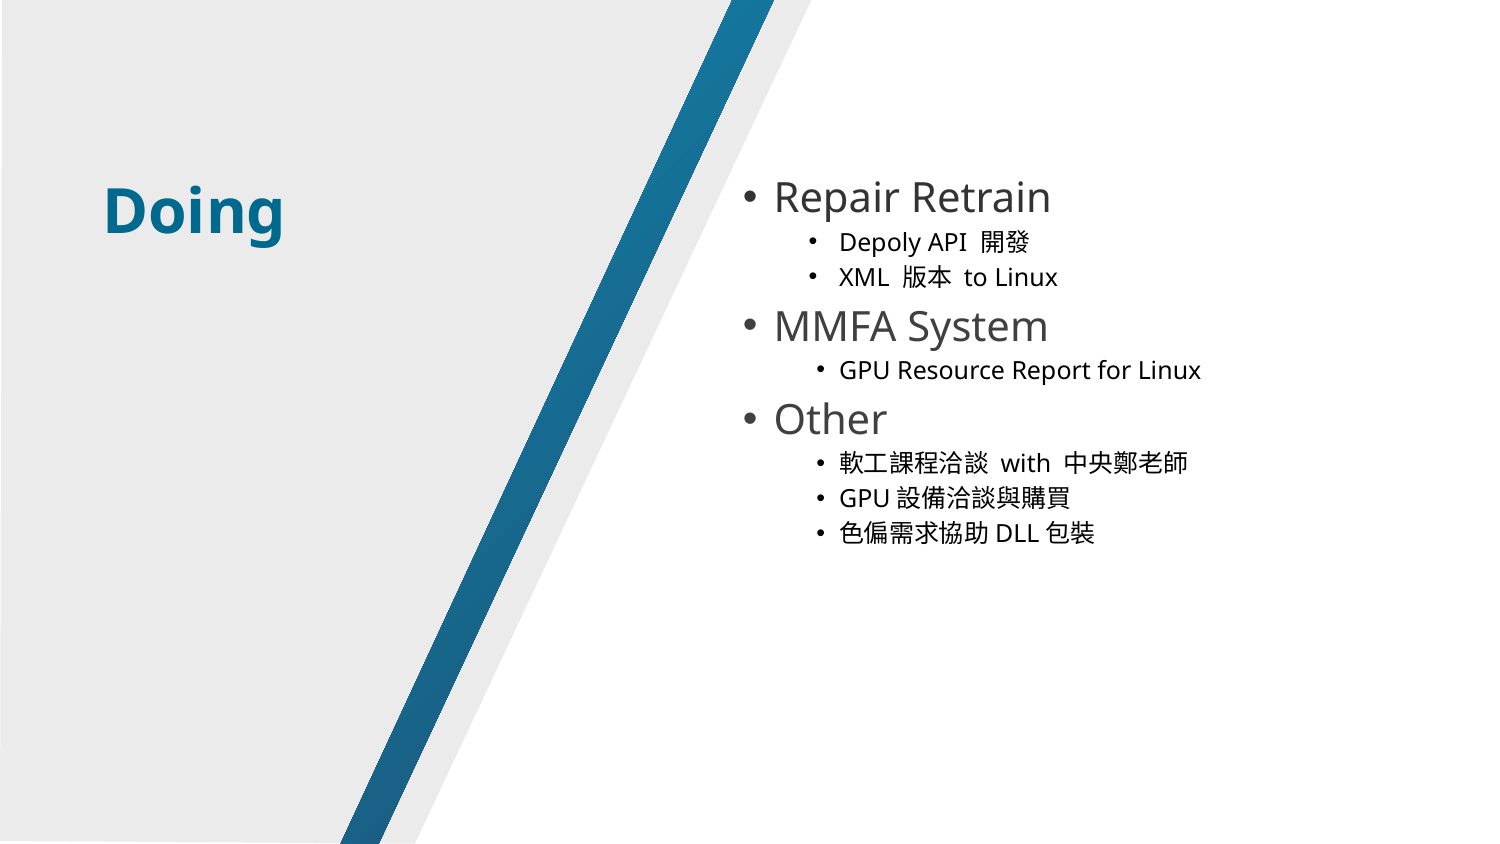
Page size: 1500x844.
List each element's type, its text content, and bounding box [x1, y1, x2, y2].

list Doing [87, 163, 485, 329]
list Repair Retrain Depoly API 開發 XML 版本 to Linux MMFA System GPU Resource Report for Linux Other 軟工課程洽談 with 中央鄭老師 GPU設備洽談與購買 色偏需求協助DLL包裝 [727, 163, 1459, 814]
